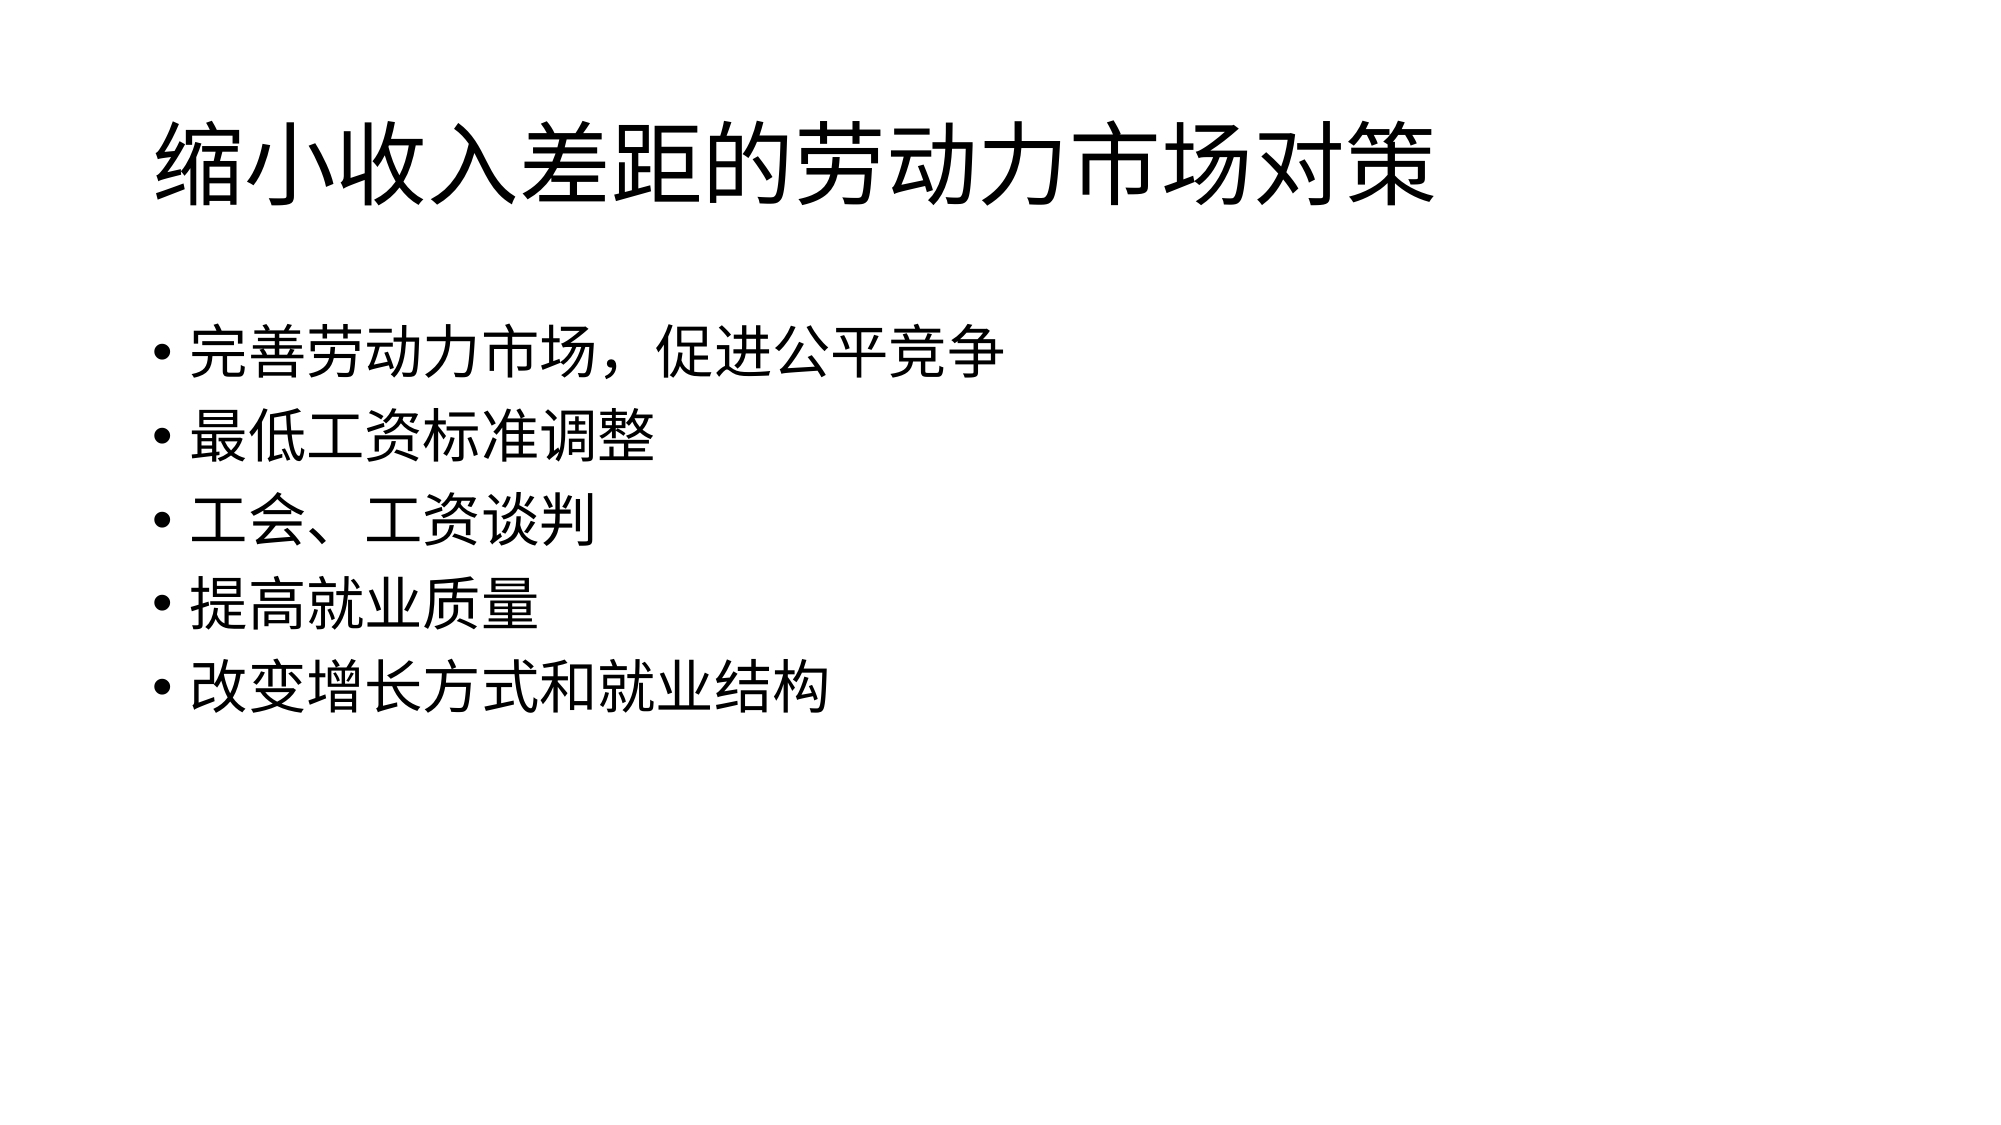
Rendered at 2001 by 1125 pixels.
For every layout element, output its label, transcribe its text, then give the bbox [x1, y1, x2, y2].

list 完善劳动力市场，促进公平竞争 最低工资标准调整 工会、工资谈判 提高就业质量 改变增长方式和就业结构 [137, 315, 1488, 1019]
title 缩小收入差距的劳动力市场对策 [137, 59, 1863, 278]
